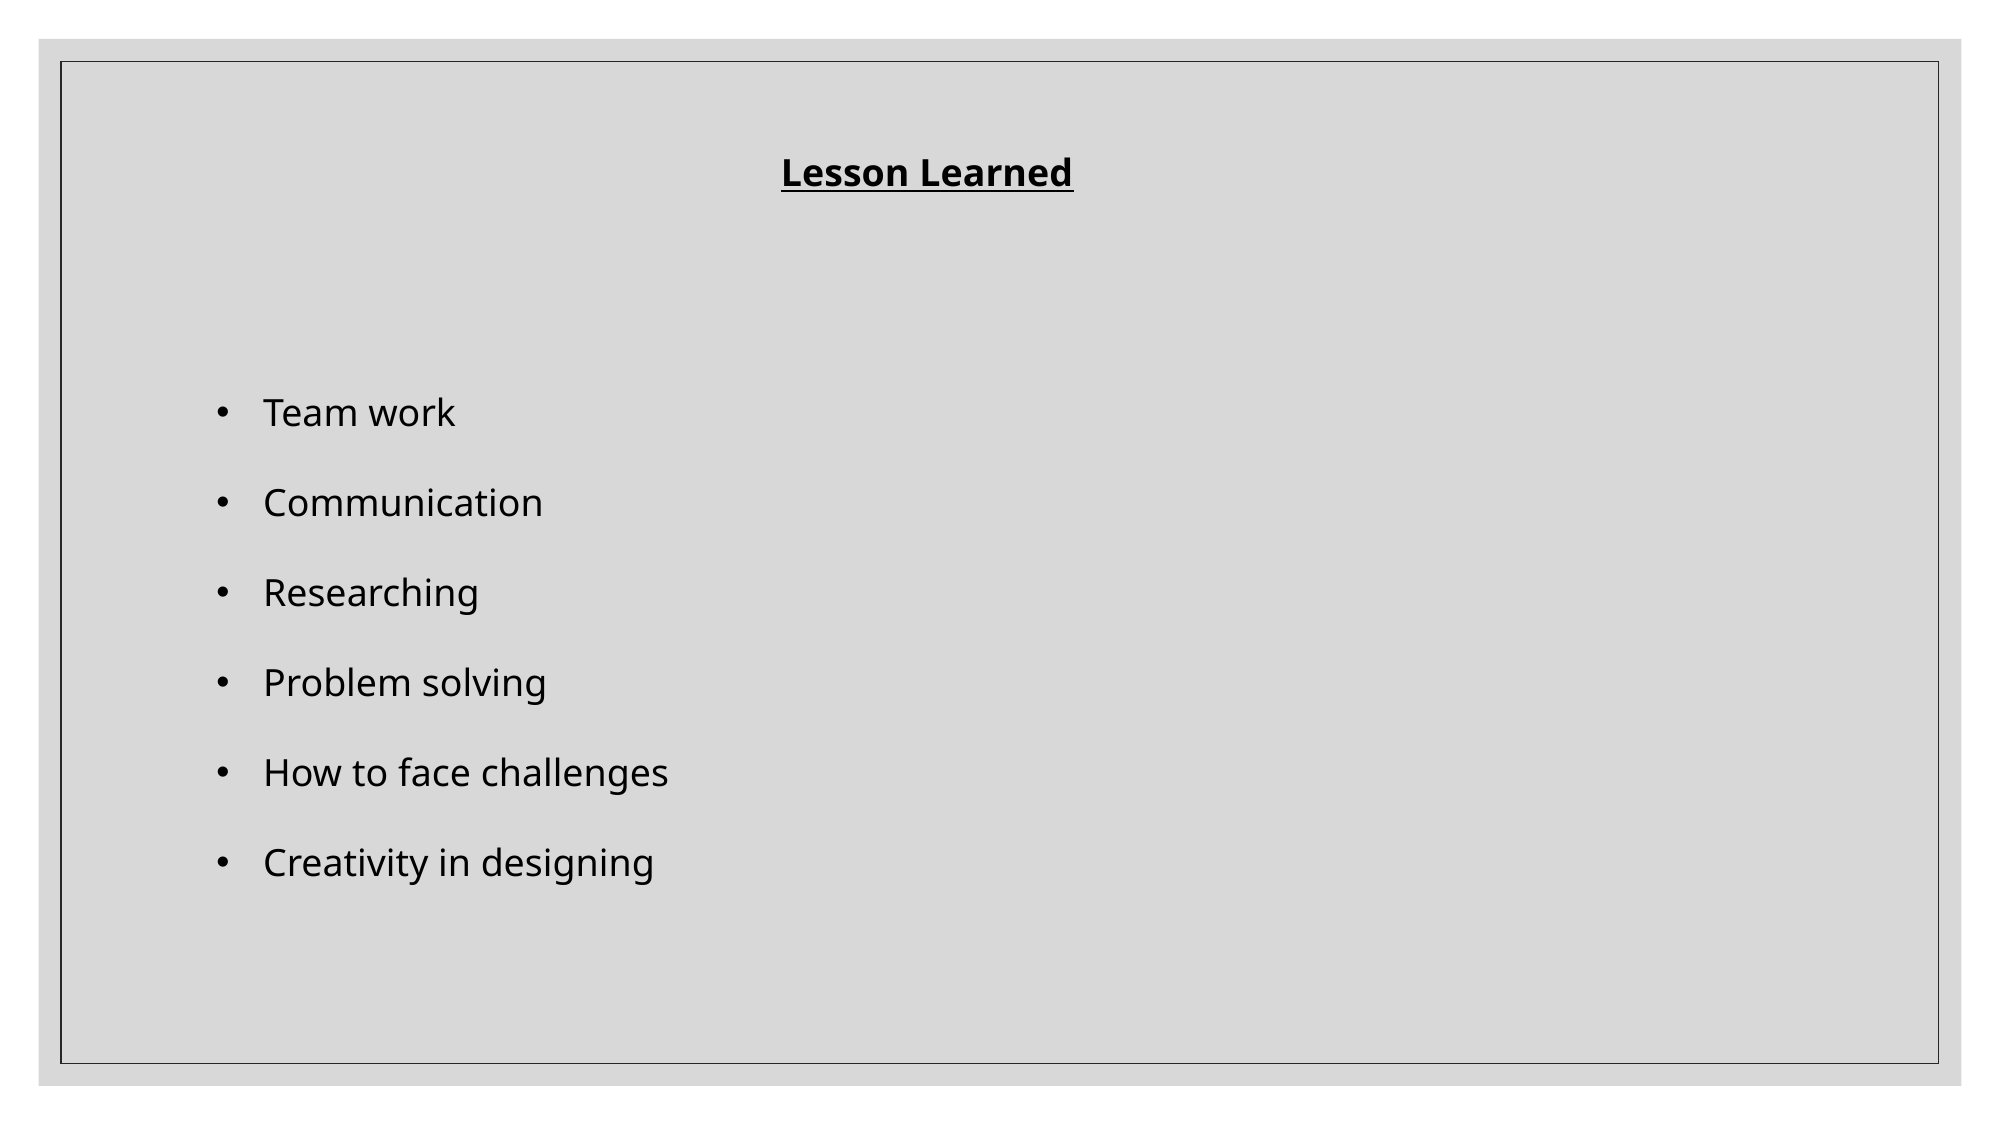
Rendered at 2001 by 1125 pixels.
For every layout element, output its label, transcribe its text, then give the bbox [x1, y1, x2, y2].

text_box Team work Communication Researching Problem solving How to face challenges Creativity in designing [201, 336, 685, 892]
text_box Lesson Learned [766, 141, 1089, 202]
